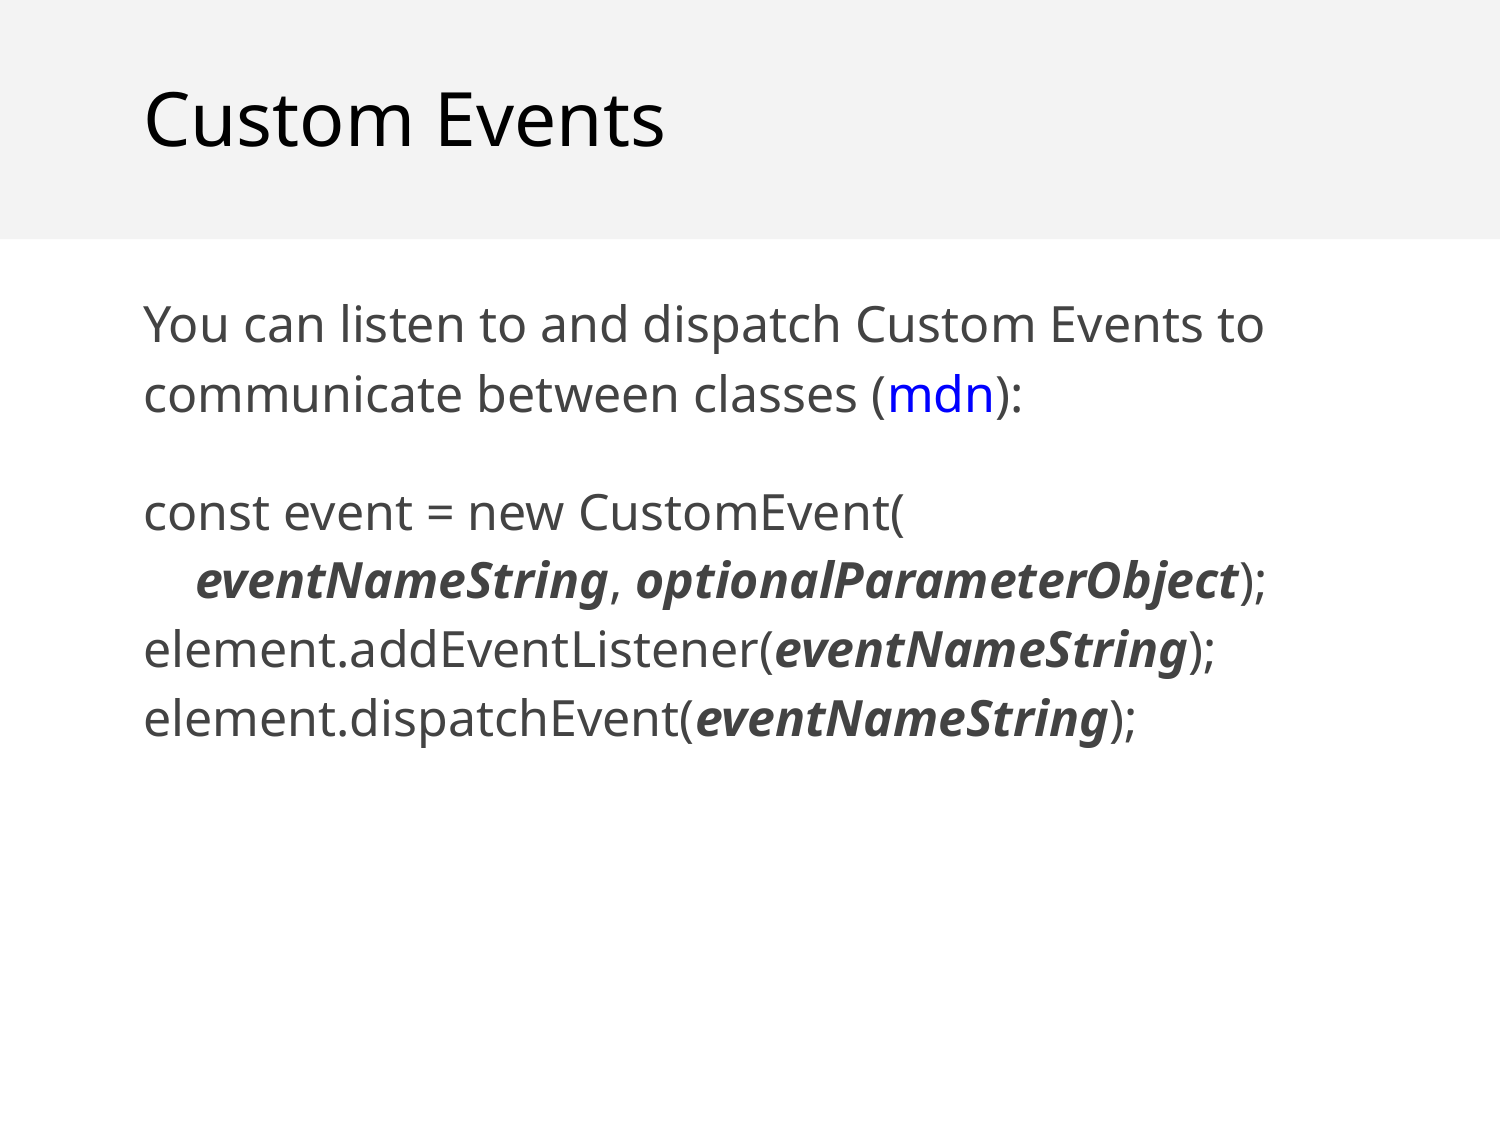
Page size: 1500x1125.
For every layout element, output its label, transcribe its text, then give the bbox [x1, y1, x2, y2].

text_box You can listen to and dispatch Custom Events to communicate between classes (mdn): const event = new CustomEvent( eventNameString, optionalParameterObject); element.addEventListener(eventNameString); element.dispatchEvent(eventNameString); [128, 268, 1372, 1016]
text_box Custom Events [128, 56, 1372, 183]
